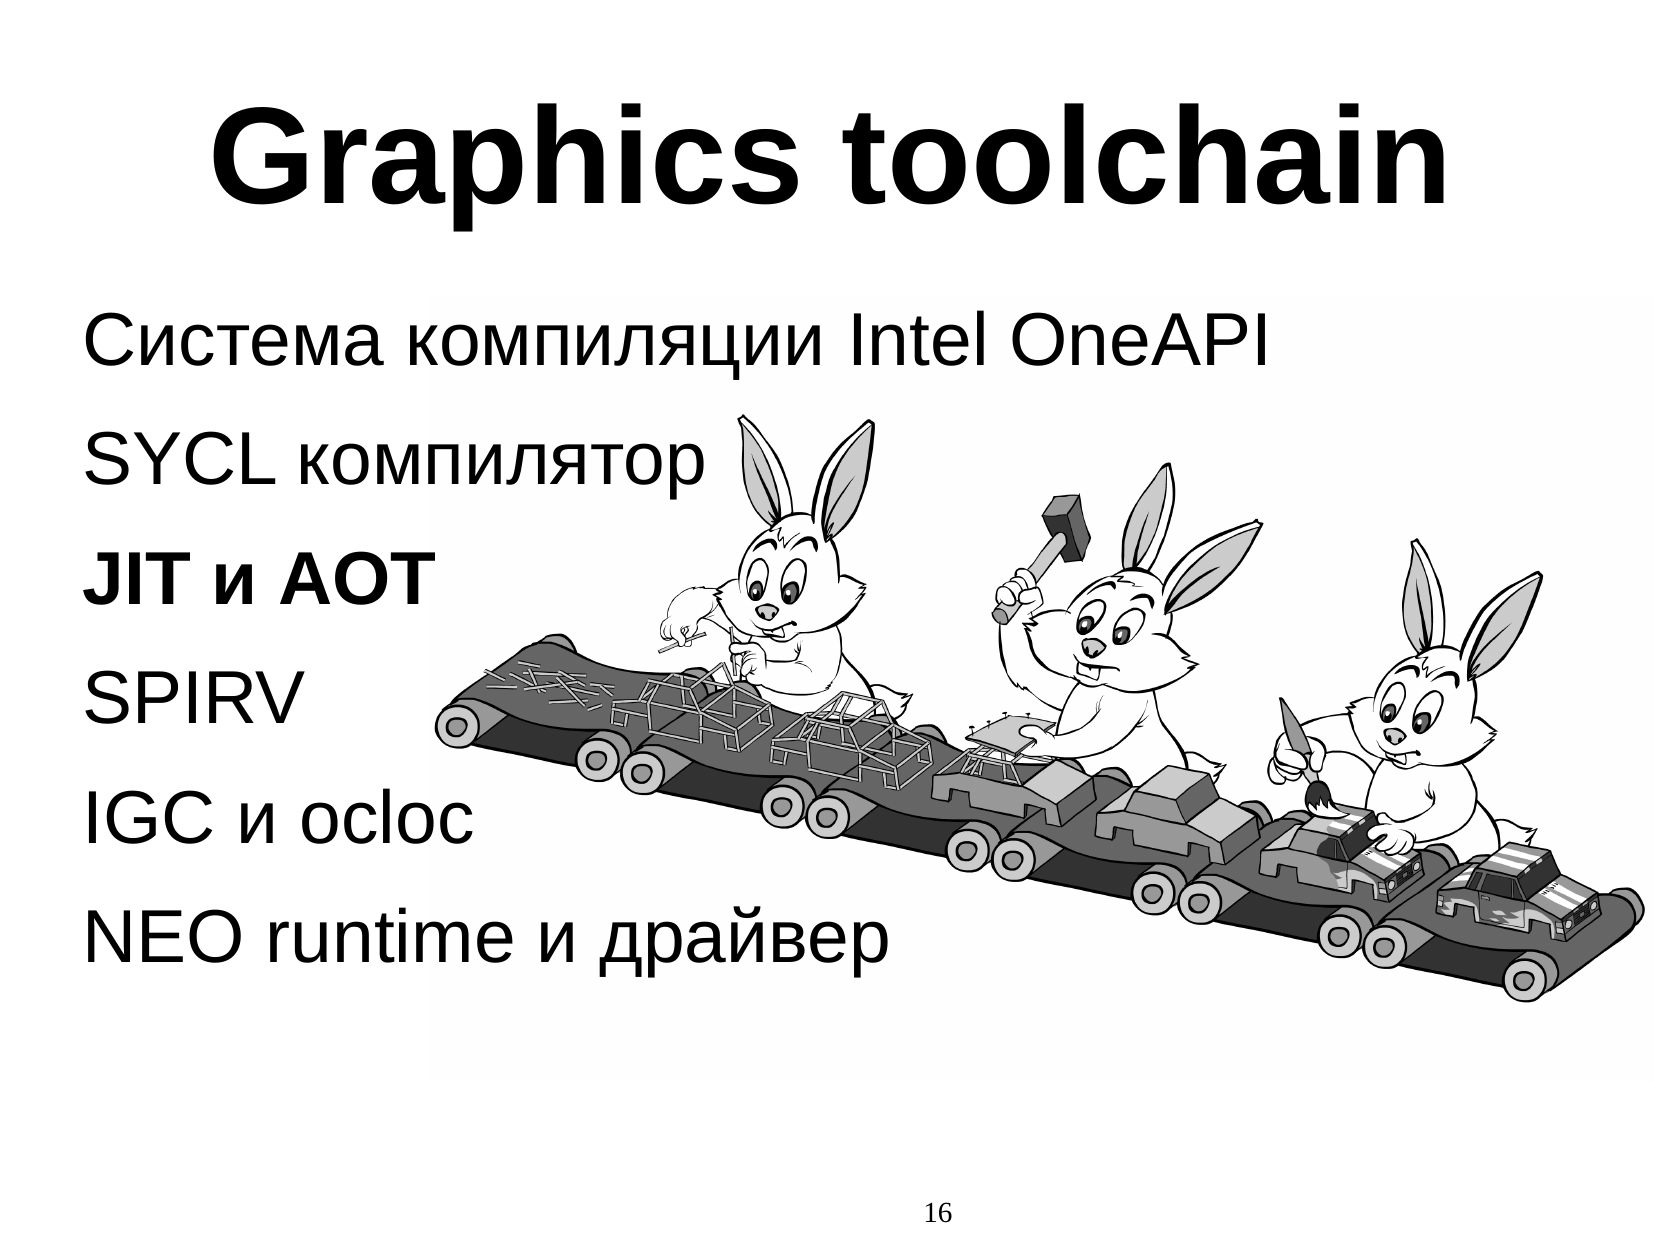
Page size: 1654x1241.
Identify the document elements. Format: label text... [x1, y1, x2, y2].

title Graphics toolchain [86, 44, 1575, 252]
slide_number 16 [567, 1193, 953, 1241]
list Система компиляции Intel OneAPI SYCL компилятор JIT и AOT SPIRV IGC и ocloc NEO runtime и драйвер [82, 290, 428, 1050]
picture [428, 290, 1654, 1085]
